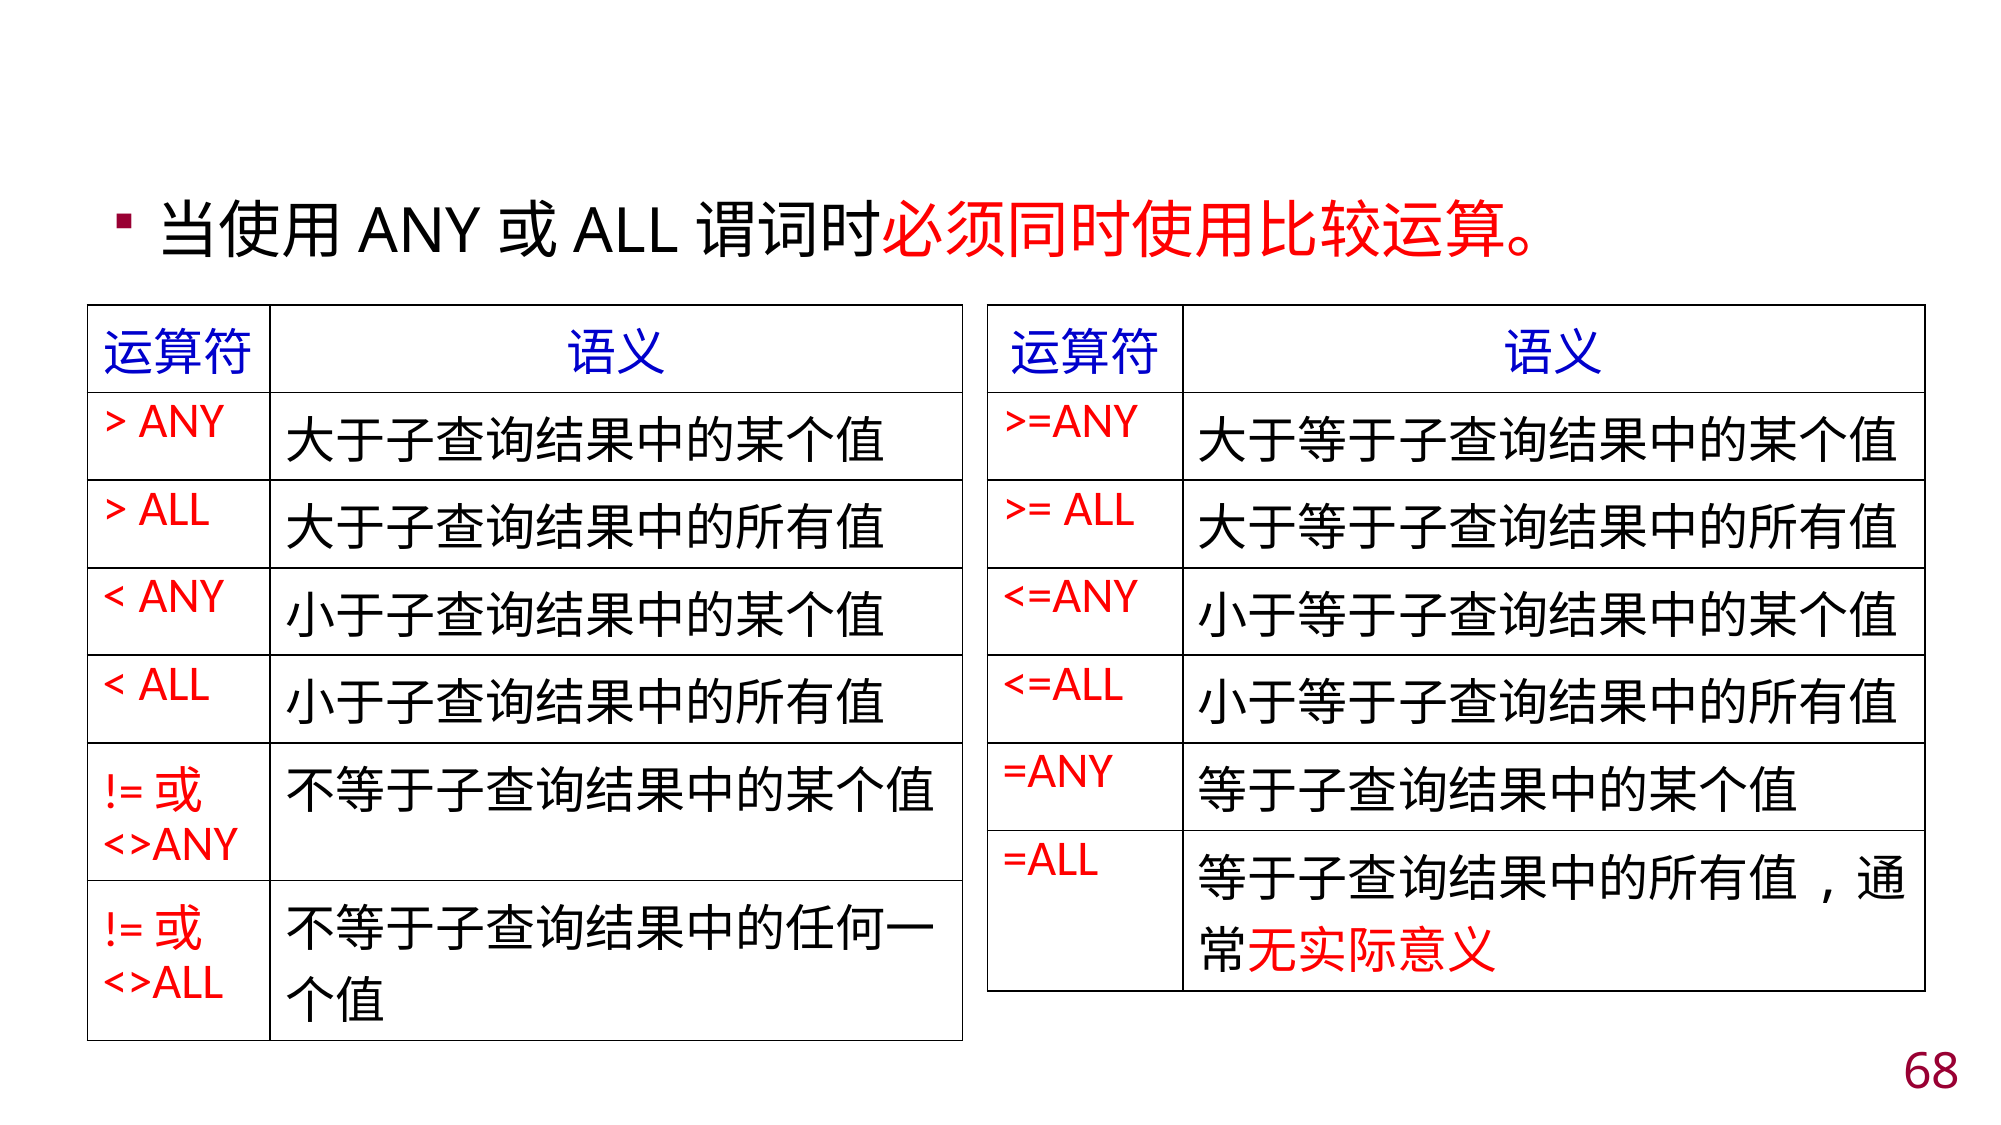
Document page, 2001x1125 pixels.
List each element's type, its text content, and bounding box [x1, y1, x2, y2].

table_cell 大于子查询结果中的所有值 [271, 481, 962, 567]
table_cell =ALL [988, 831, 1182, 990]
table_cell <=ALL [988, 656, 1182, 742]
table_cell =ANY [988, 744, 1182, 830]
table_header 运算符 [88, 306, 269, 392]
table_cell !=或<>ANY [88, 744, 269, 880]
table_cell 小于等于子查询结果中的某个值 [1184, 569, 1924, 654]
table_cell 大于子查询结果中的某个值 [271, 393, 962, 479]
table_cell 大于等于子查询结果中的某个值 [1184, 393, 1924, 479]
table_cell >= ALL [988, 481, 1182, 567]
table_cell > ANY [88, 393, 269, 479]
table_cell !=或<>ALL [88, 881, 269, 1040]
table_cell < ALL [88, 656, 269, 742]
table_cell >=ANY [988, 393, 1182, 479]
table_cell 等于子查询结果中的某个值 [1184, 744, 1924, 830]
table_cell 不等于子查询结果中的任何一个值 [271, 881, 962, 1040]
table_cell 大于等于子查询结果中的所有值 [1184, 481, 1924, 567]
table_cell <=ANY [988, 569, 1182, 654]
table_cell > ALL [88, 481, 269, 567]
table_header 语义 [1184, 306, 1924, 392]
table_cell 不等于子查询结果中的某个值 [271, 744, 962, 880]
slide_number 67 [1550, 1048, 1975, 1096]
table_cell < ANY [88, 569, 269, 654]
table_cell 小于子查询结果中的某个值 [271, 569, 962, 654]
table_cell 小于子查询结果中的所有值 [271, 656, 962, 742]
table_header 语义 [271, 306, 962, 392]
table_header 运算符 [988, 306, 1182, 392]
table_cell 小于等于子查询结果中的所有值 [1184, 656, 1924, 742]
table_cell 等于子查询结果中的所有值,通常无实际意义 [1184, 831, 1924, 990]
list 当使用ANY或ALL谓词时必须同时使用比较运算。 [97, 174, 1900, 1073]
